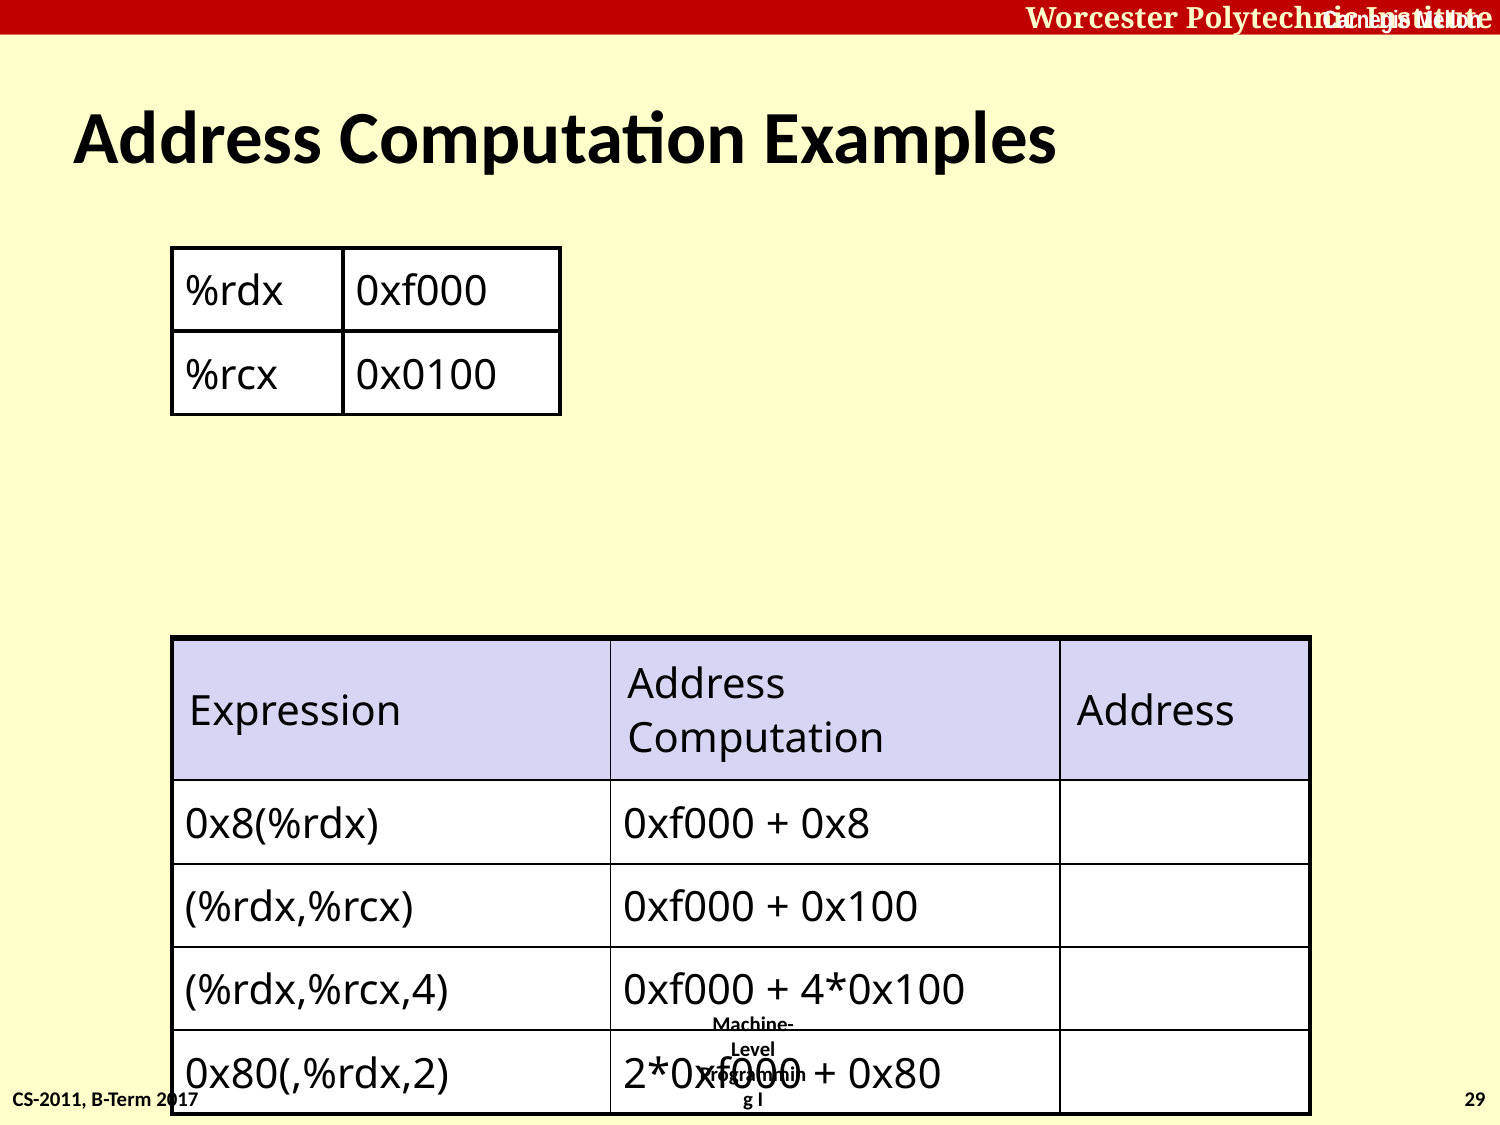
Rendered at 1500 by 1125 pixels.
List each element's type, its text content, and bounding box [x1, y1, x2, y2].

title Address Computation Examples [58, 71, 1305, 197]
table_cell 0x8(%rdx) [174, 781, 610, 863]
table_cell [1061, 948, 1308, 1029]
table_header %rdx [174, 250, 341, 329]
text_box Carnegie Mellon [1322, 3, 1500, 33]
table_cell [1061, 865, 1308, 946]
table_cell 2*0xf000 + 0x80 [611, 1031, 1059, 1112]
table_header 0xf000 [345, 250, 558, 329]
table_cell 0x80(,%rdx,2) [174, 1031, 610, 1112]
table_cell 0x0100 [345, 333, 558, 413]
table_cell 0xf000 + 0x8 [611, 781, 1059, 863]
footer Machine-Level Programming I [691, 1084, 809, 1111]
table_header Address [1061, 641, 1308, 779]
table_cell 0xf000 + 0x100 [611, 865, 1059, 946]
table_header Address Computation [611, 641, 1059, 779]
table_header Expression [174, 641, 610, 779]
table_cell %rcx [174, 333, 341, 413]
table_cell [1061, 781, 1308, 863]
table_cell (%rdx,%rcx,4) [174, 948, 610, 1029]
table_cell 0xf000 + 4*0x100 [611, 948, 1059, 1029]
slide_number CS-2011, B-Term 2017 [12, 1085, 205, 1111]
slide_number 29 [1460, 1085, 1486, 1111]
table_cell [1061, 1031, 1308, 1112]
table_cell (%rdx,%rcx) [174, 865, 610, 946]
